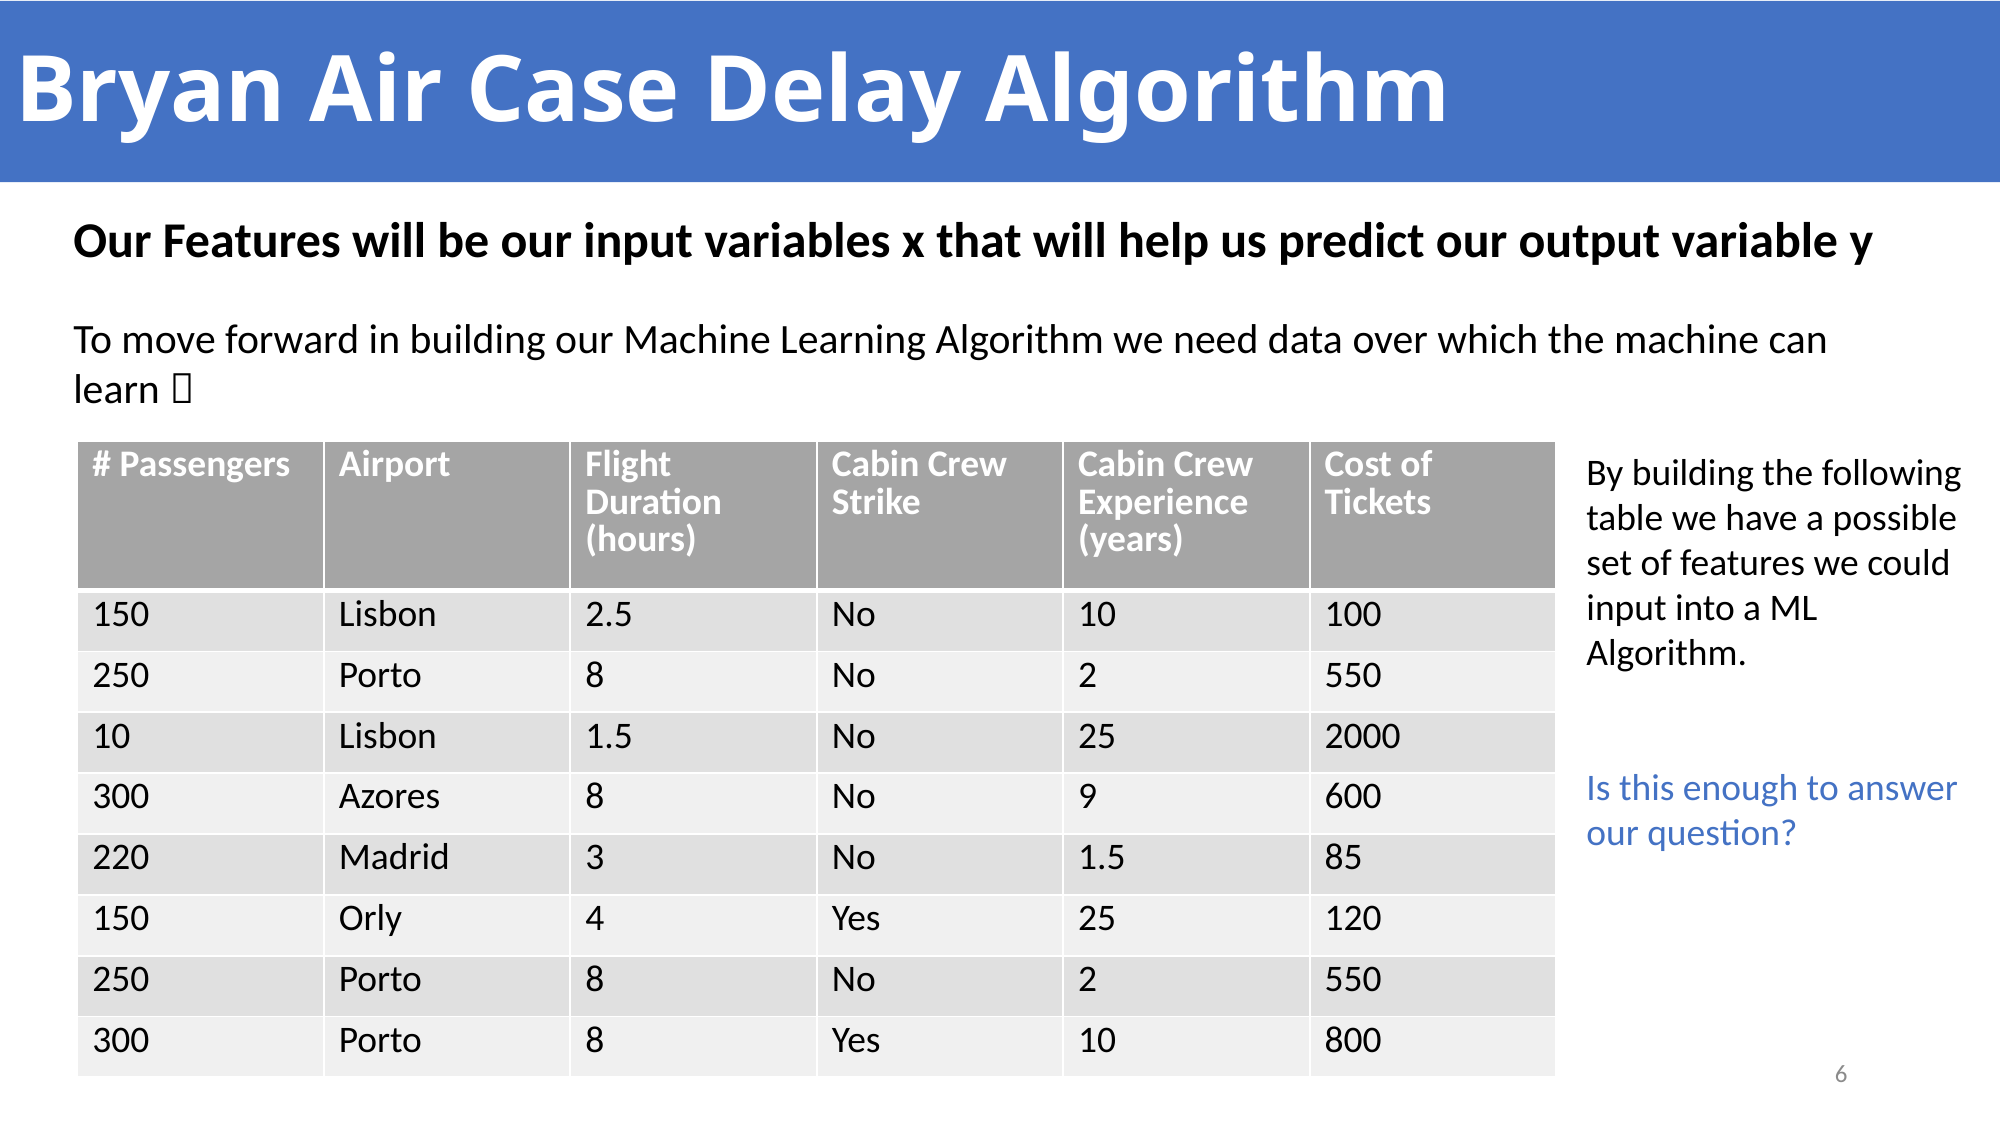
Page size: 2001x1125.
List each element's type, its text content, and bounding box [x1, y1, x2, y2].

table_header Cabin Crew Strike [818, 442, 1062, 588]
table_cell No [818, 652, 1062, 711]
table_cell Lisbon [325, 593, 569, 651]
table_cell No [818, 593, 1062, 651]
table_header # Passengers [78, 442, 323, 588]
table_header Flight Duration (hours) [571, 442, 816, 588]
table_cell 550 [1311, 957, 1555, 1016]
table_cell 10 [1064, 1017, 1309, 1076]
table_cell 800 [1311, 1017, 1555, 1076]
table_cell No [818, 957, 1062, 1016]
text_box Our Features will be our input variables x that will help us predict our output variable y [58, 200, 1970, 276]
table_cell Porto [325, 652, 569, 711]
table_cell 2 [1064, 957, 1309, 1016]
text_box By building the following table we have a possible set of features we could input into a ML Algorithm. Is this enough to answer our question? [1571, 440, 1990, 861]
table_cell 120 [1311, 896, 1555, 955]
table_cell Yes [818, 1017, 1062, 1076]
table_cell 8 [571, 774, 816, 833]
table_cell Madrid [325, 835, 569, 894]
table_cell Lisbon [325, 713, 569, 772]
table_cell 2.5 [571, 593, 816, 651]
table_header Airport [325, 442, 569, 588]
table_cell 2 [1064, 652, 1309, 711]
title Bryan Air Case Delay Algorithm [0, 0, 2000, 183]
table_cell Porto [325, 957, 569, 1016]
slide_number 6 [1412, 1042, 1863, 1103]
table_cell 1.5 [571, 713, 816, 772]
table_cell 250 [78, 652, 323, 711]
table_cell Orly [325, 896, 569, 955]
table_header Cabin Crew Experience (years) [1064, 442, 1309, 588]
table_cell Yes [818, 896, 1062, 955]
table_cell 220 [78, 835, 323, 894]
table_cell 300 [78, 1017, 323, 1076]
table_cell 25 [1064, 713, 1309, 772]
table_cell 300 [78, 774, 323, 833]
table_cell No [818, 835, 1062, 894]
text_box To move forward in building our Machine Learning Algorithm we need data over which the machine can learn  [58, 304, 1918, 420]
table_cell 25 [1064, 896, 1309, 955]
table_header Cost of Tickets [1311, 442, 1555, 588]
table_cell 2000 [1311, 713, 1555, 772]
table_cell 250 [78, 957, 323, 1016]
table_cell 10 [78, 713, 323, 772]
table_cell No [818, 713, 1062, 772]
table_cell 150 [78, 896, 323, 955]
table_cell 8 [571, 957, 816, 1016]
table_cell 10 [1064, 593, 1309, 651]
table_cell 9 [1064, 774, 1309, 833]
table_cell 1.5 [1064, 835, 1309, 894]
table_cell 150 [78, 593, 323, 651]
table_cell 8 [571, 1017, 816, 1076]
table_cell 100 [1311, 593, 1555, 651]
table_cell 8 [571, 652, 816, 711]
table_cell Azores [325, 774, 569, 833]
table_cell 4 [571, 896, 816, 955]
table_cell No [818, 774, 1062, 833]
table_cell 85 [1311, 835, 1555, 894]
table_cell 550 [1311, 652, 1555, 711]
table_cell 3 [571, 835, 816, 894]
table_cell 600 [1311, 774, 1555, 833]
table_cell Porto [325, 1017, 569, 1076]
